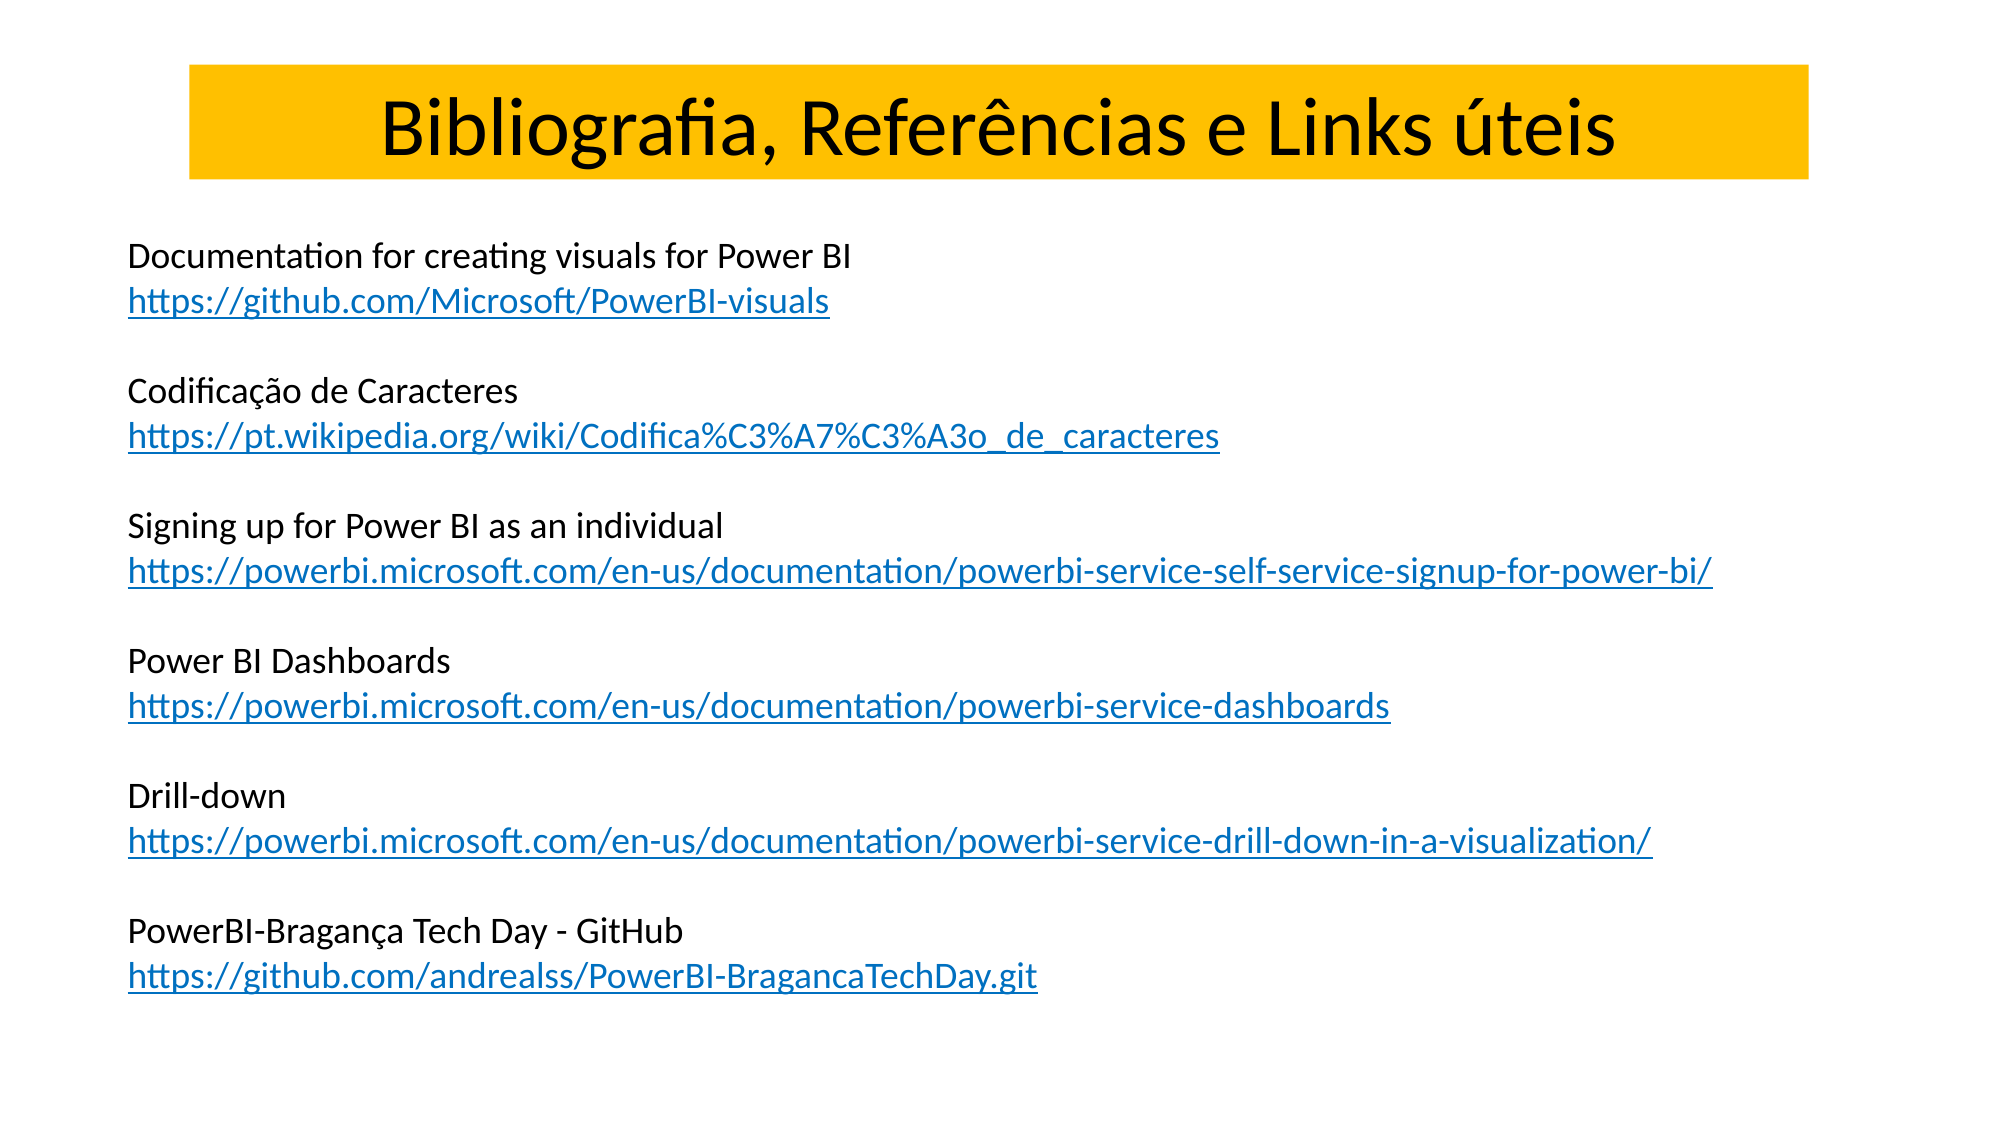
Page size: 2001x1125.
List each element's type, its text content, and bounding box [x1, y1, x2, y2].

text_box Documentation for creating visuals for Power BI https://github.com/Microsoft/PowerBI-visuals Codificação de Caracteres https://pt.wikipedia.org/wiki/Codifica%C3%A7%C3%A3o_de_caracteres Signing up for Power BI as an individual https://powerbi.microsoft.com/en-us/documentation/powerbi-service-self-service-signup-for-power-bi/ Power BI Dashboards https://powerbi.microsoft.com/en-us/documentation/powerbi-service-dashboards Drill-down https://powerbi.microsoft.com/en-us/documentation/powerbi-service-drill-down-in-a-visualization/ PowerBI-Bragança Tech Day - GitHub https://github.com/andrealss/PowerBI-BragancaTechDay.git [112, 224, 1886, 1049]
text_box Bibliografia, Referências e Links úteis [189, 64, 1809, 180]
